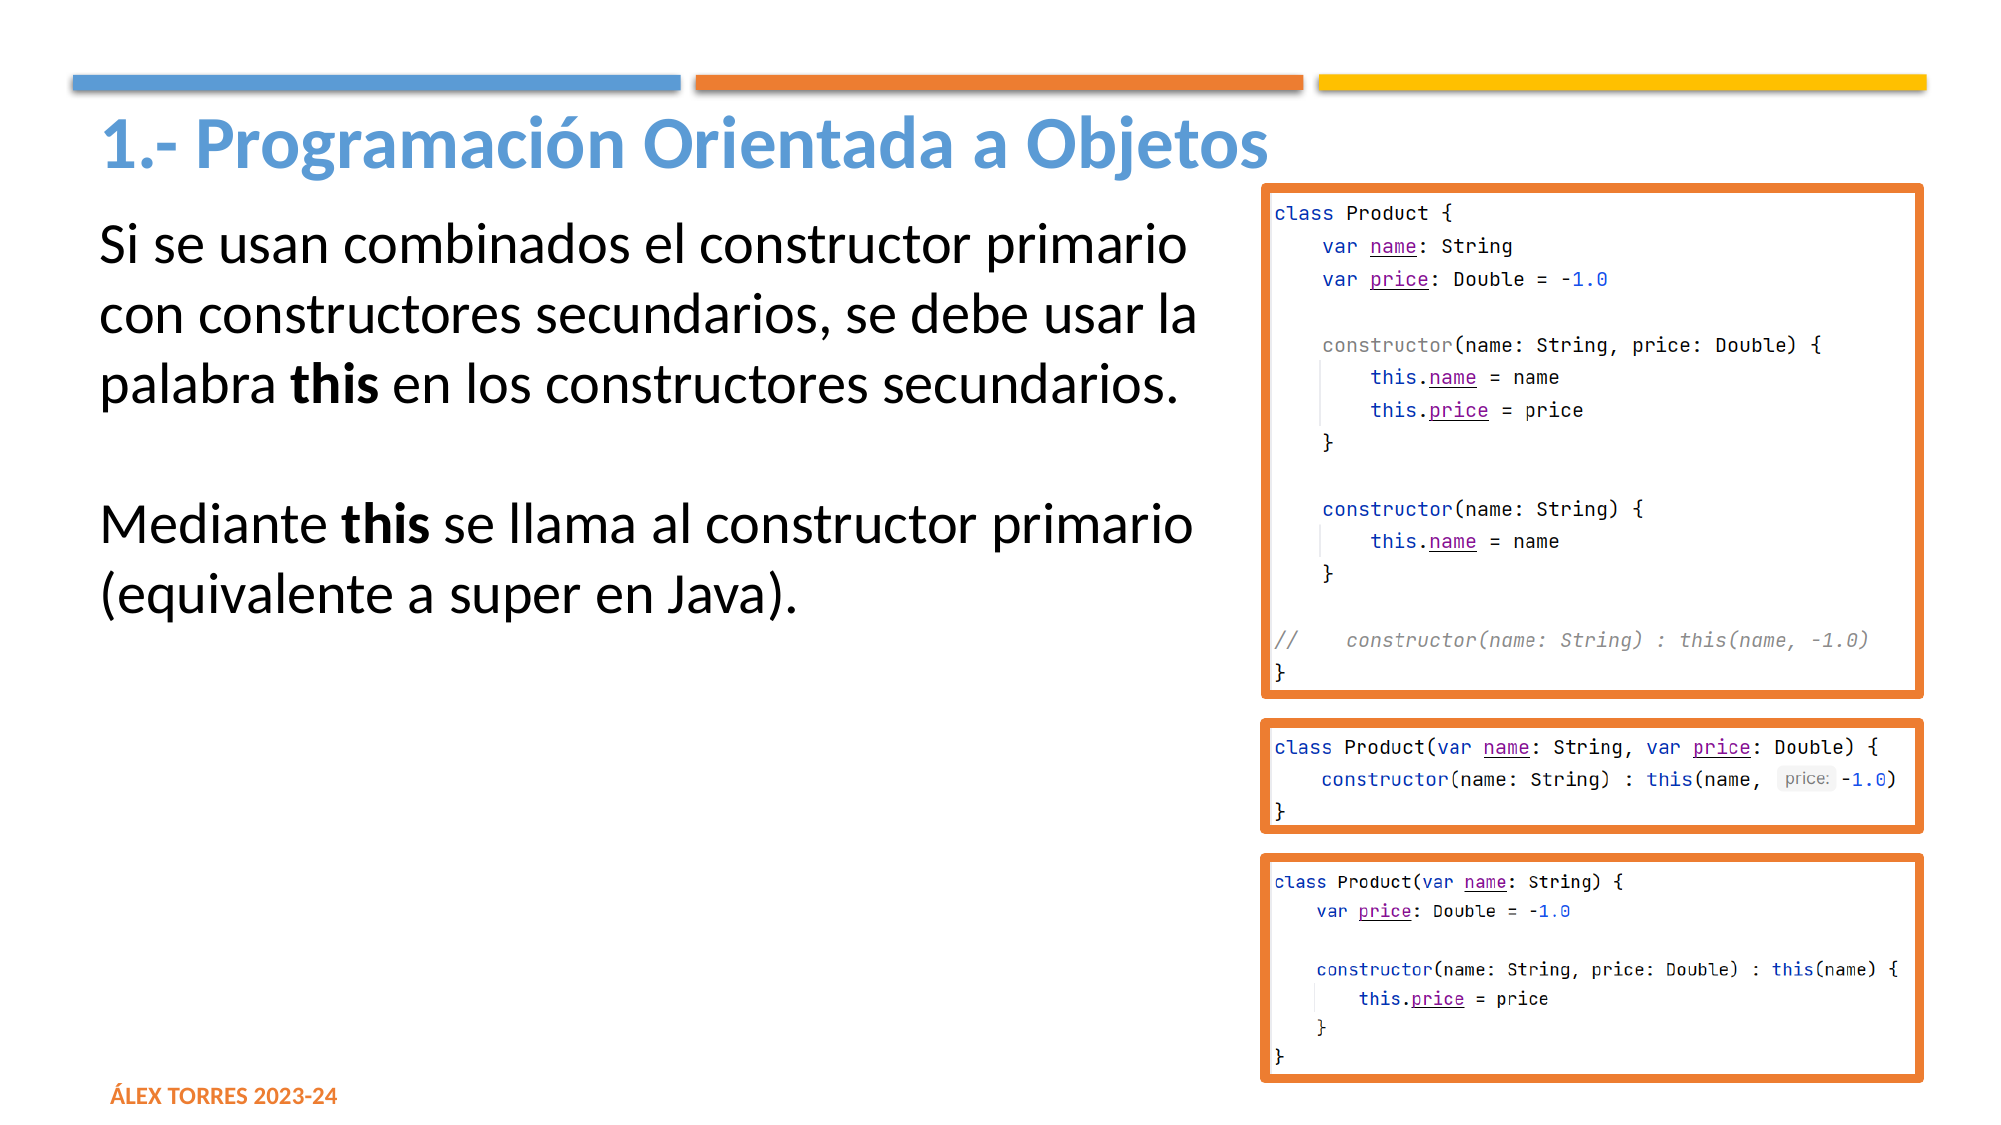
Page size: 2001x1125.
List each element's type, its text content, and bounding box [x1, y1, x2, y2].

picture [1269, 861, 1916, 1075]
picture [1269, 727, 1916, 826]
text_box 1.- Programación Orientada a Objetos [85, 78, 1915, 188]
text_box Si se usan combinados el constructor primario con constructores secundarios, se debe usar la palabra this en los constructores secundarios. Mediante this se llama al constructor primario (equivalente a super en Java). [85, 190, 1249, 1074]
picture [1269, 192, 1916, 691]
